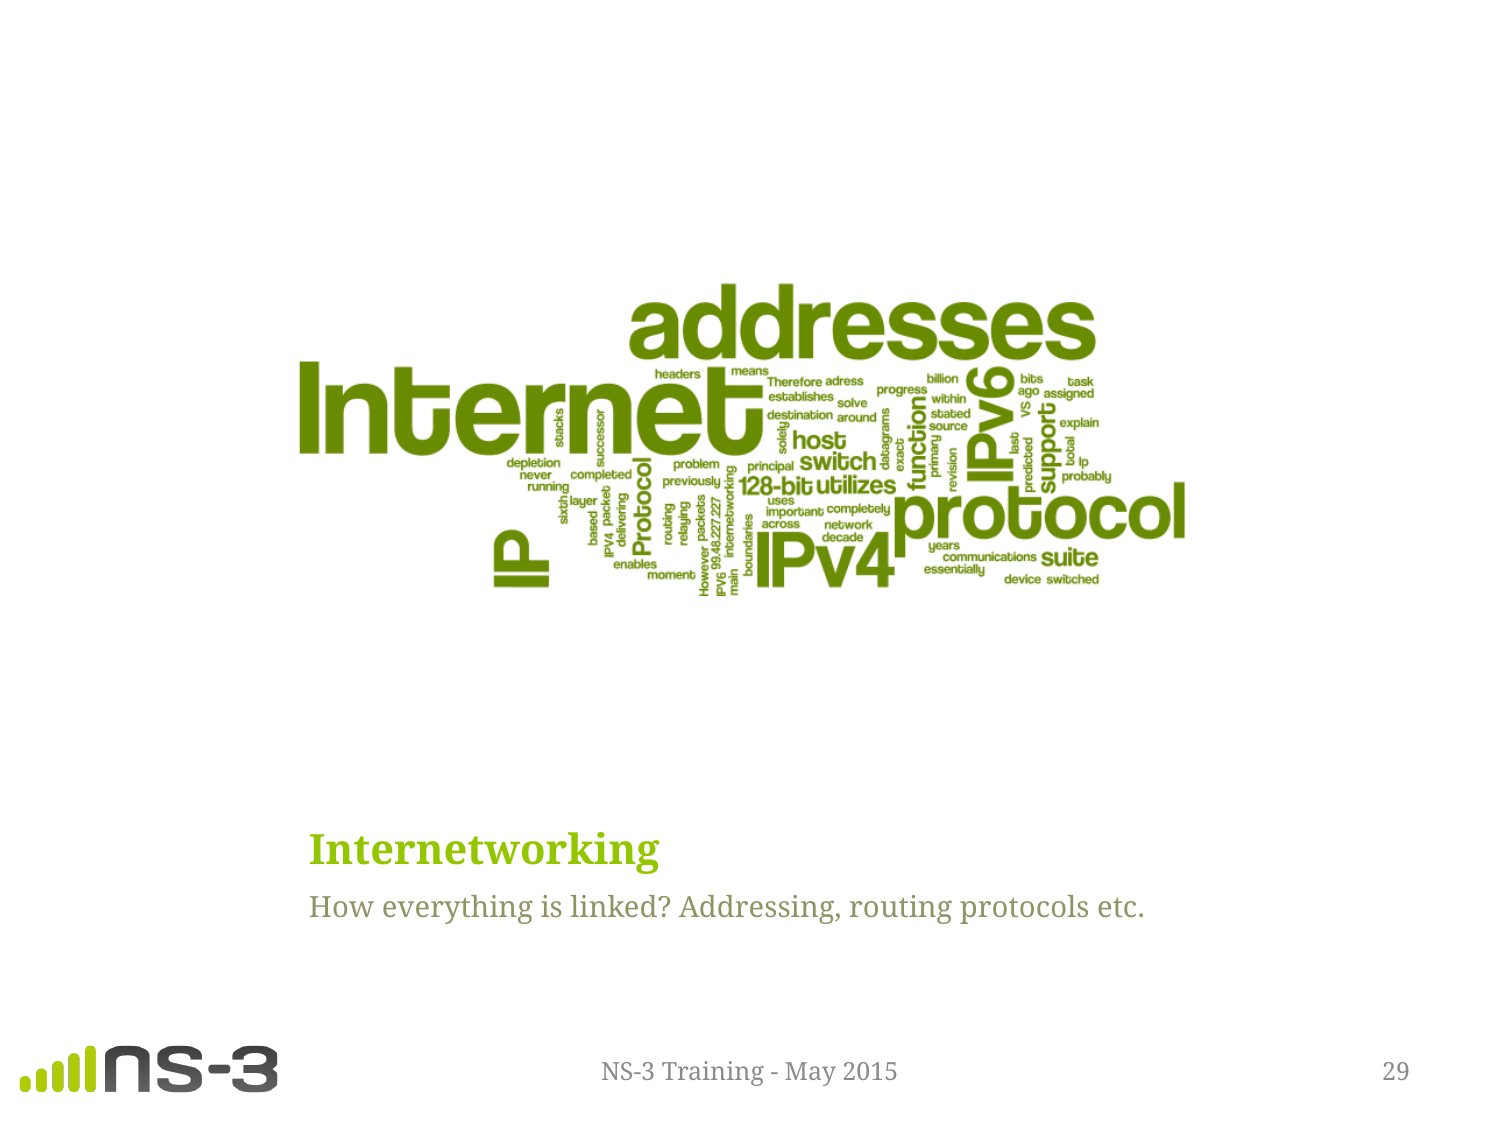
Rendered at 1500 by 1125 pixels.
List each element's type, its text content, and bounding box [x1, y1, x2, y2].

slide_number 29 [1074, 1042, 1425, 1103]
picture [0, 1033, 296, 1103]
footer NS-3 Training - May 2015 [512, 1042, 988, 1103]
list How everything is linked? Addressing, routing protocols etc. [294, 880, 1194, 1013]
title Internetworking [294, 787, 1194, 880]
picture [293, 100, 1195, 776]
